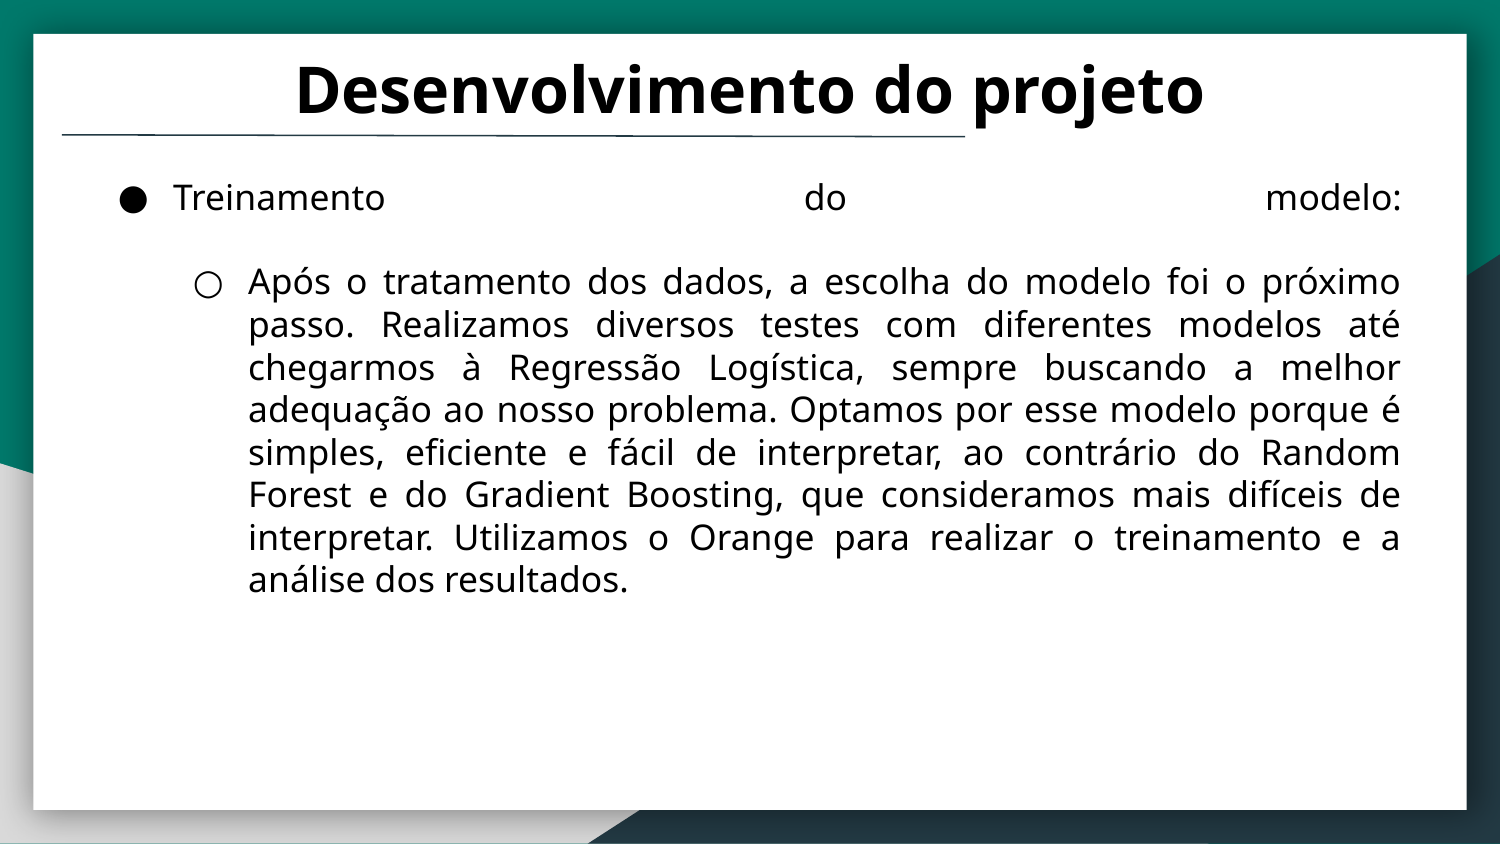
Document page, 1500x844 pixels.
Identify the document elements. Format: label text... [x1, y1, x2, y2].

list Desenvolvimento do projeto [44, 38, 1456, 137]
text_box Treinamento do modelo: Após o tratamento dos dados, a escolha do modelo foi o próximo passo. Realizamos diversos testes com diferentes modelos até chegarmos à Regressão Logística, sempre buscando a melhor adequação ao nosso problema. Optamos por esse modelo porque é simples, eficiente e fácil de interpretar, ao contrário do Random Forest e do Gradient Boosting, que consideramos mais difíceis de interpretar. Utilizamos o Orange para realizar o treinamento e a análise dos resultados. [83, 159, 1417, 758]
